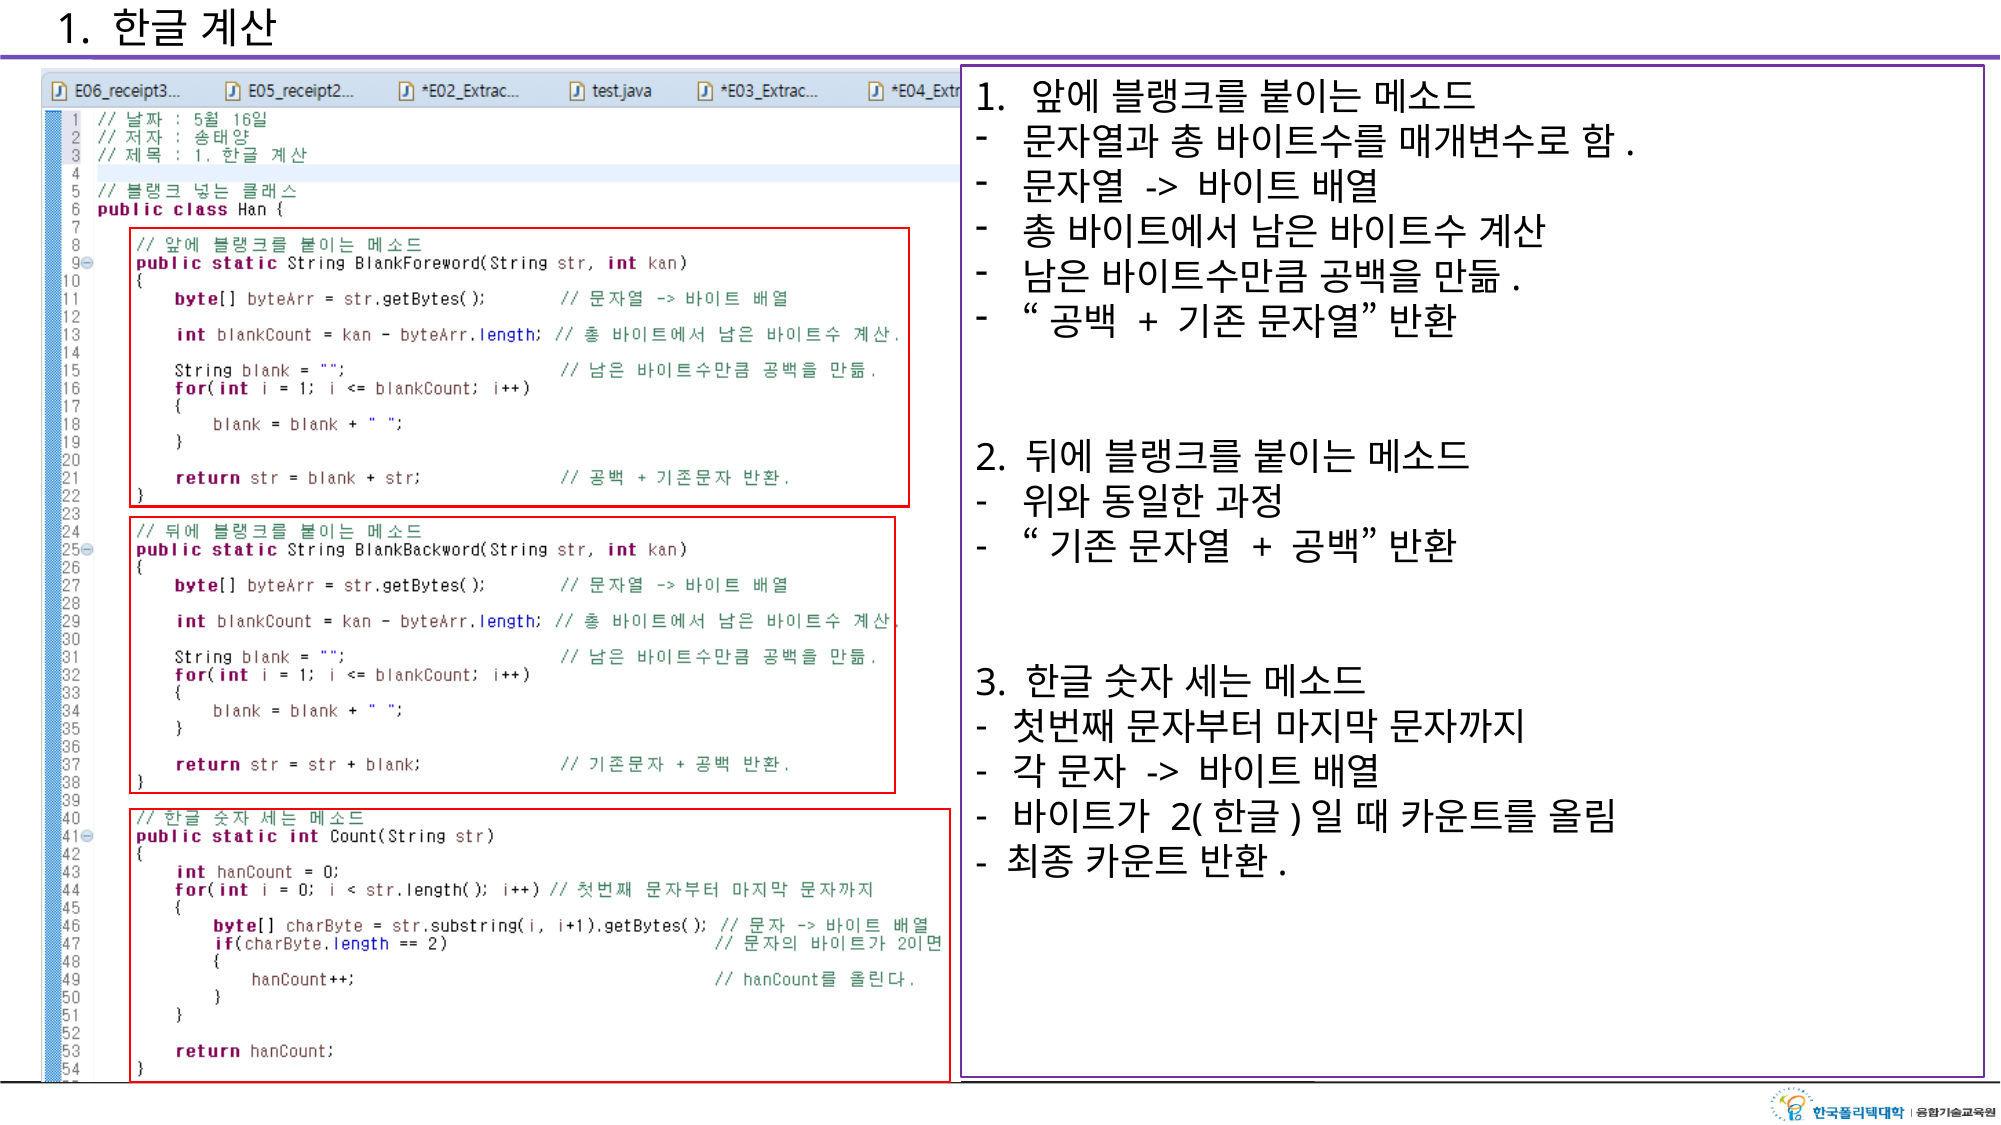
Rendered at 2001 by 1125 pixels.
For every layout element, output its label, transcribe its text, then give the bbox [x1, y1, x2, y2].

picture [1765, 1084, 1998, 1124]
picture [41, 68, 961, 1082]
list 앞에 블랭크를 붙이는 메소드 문자열과 총 바이트수를 매개변수로 함. 문자열 -> 바이트 배열 총 바이트에서 남은 바이트수 계산 남은 바이트수만큼 공백을 만듦. “공백 + 기존 문자열” 반환 2. 뒤에 블랭크를 붙이는 메소드 위와 동일한 과정 “기존 문자열 + 공백” 반환 3. 한글 숫자 세는 메소드 첫번째 문자부터 마지막 문자까지 각 문자 -> 바이트 배열 바이트가 2(한글)일 때 카운트를 올림 - 최종 카운트 반환. [960, 64, 1985, 1078]
title 1. 한글 계산 [41, 0, 1972, 68]
